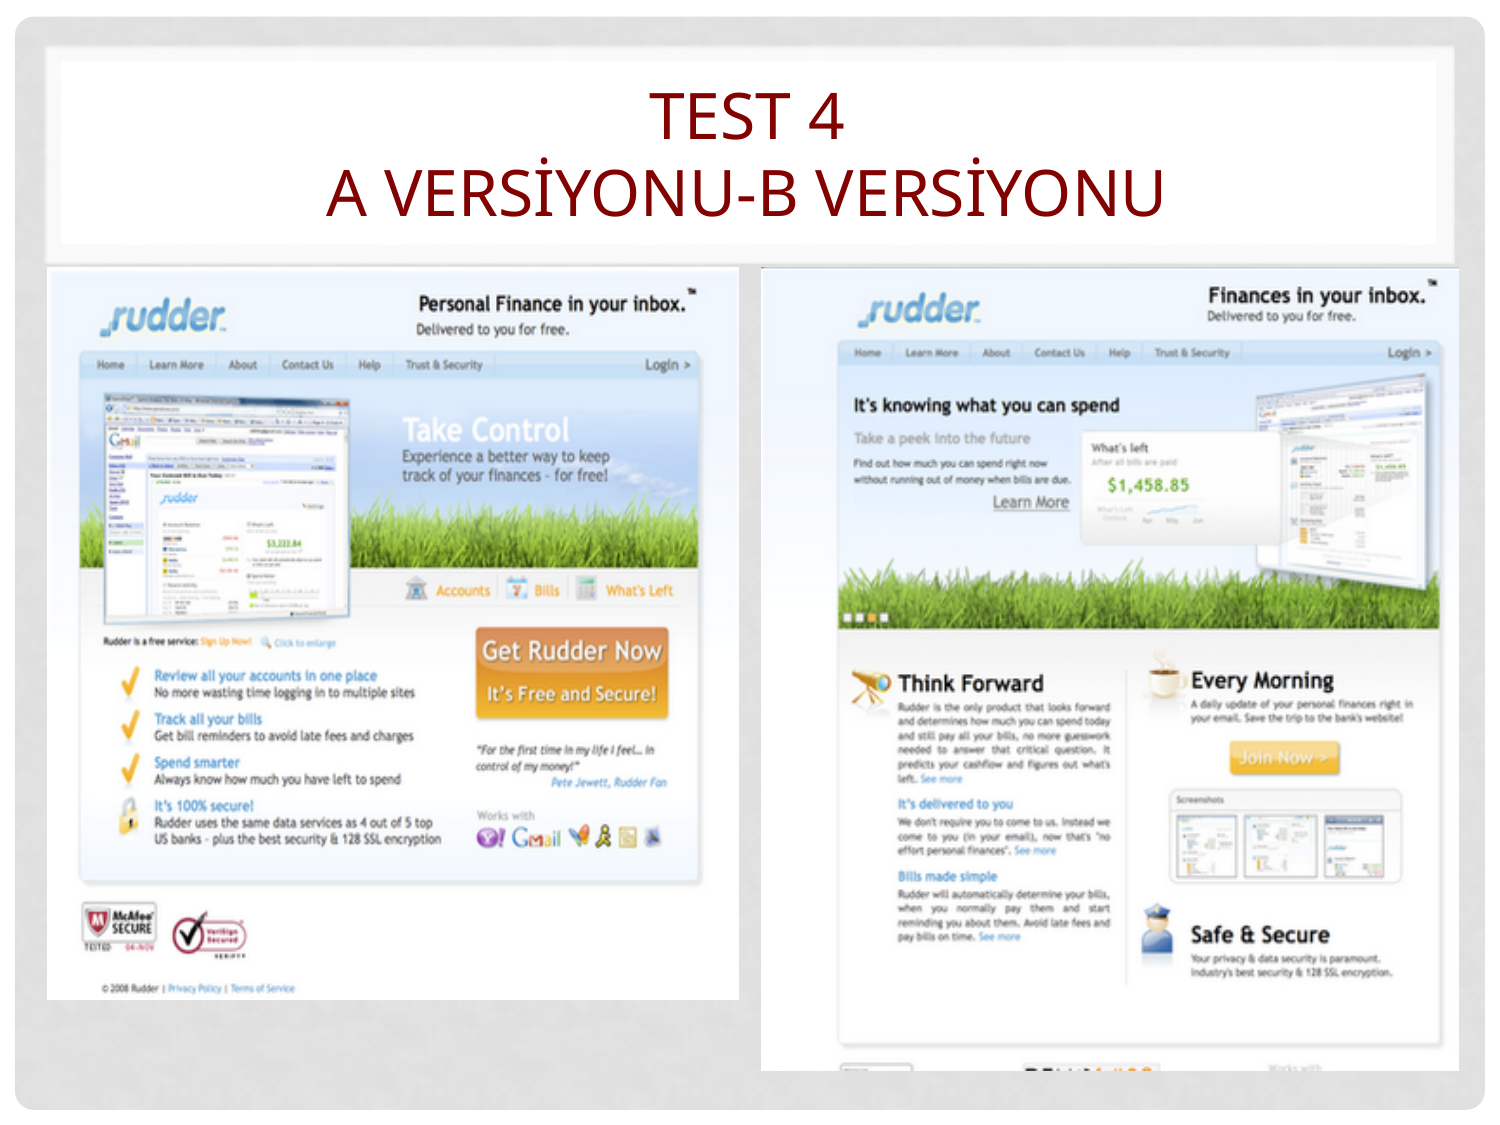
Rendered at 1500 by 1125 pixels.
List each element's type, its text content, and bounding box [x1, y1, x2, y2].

title Test 4 A Versiyonu-B versiyonu [69, 66, 1425, 238]
picture [47, 266, 739, 1000]
picture [761, 266, 1459, 1071]
